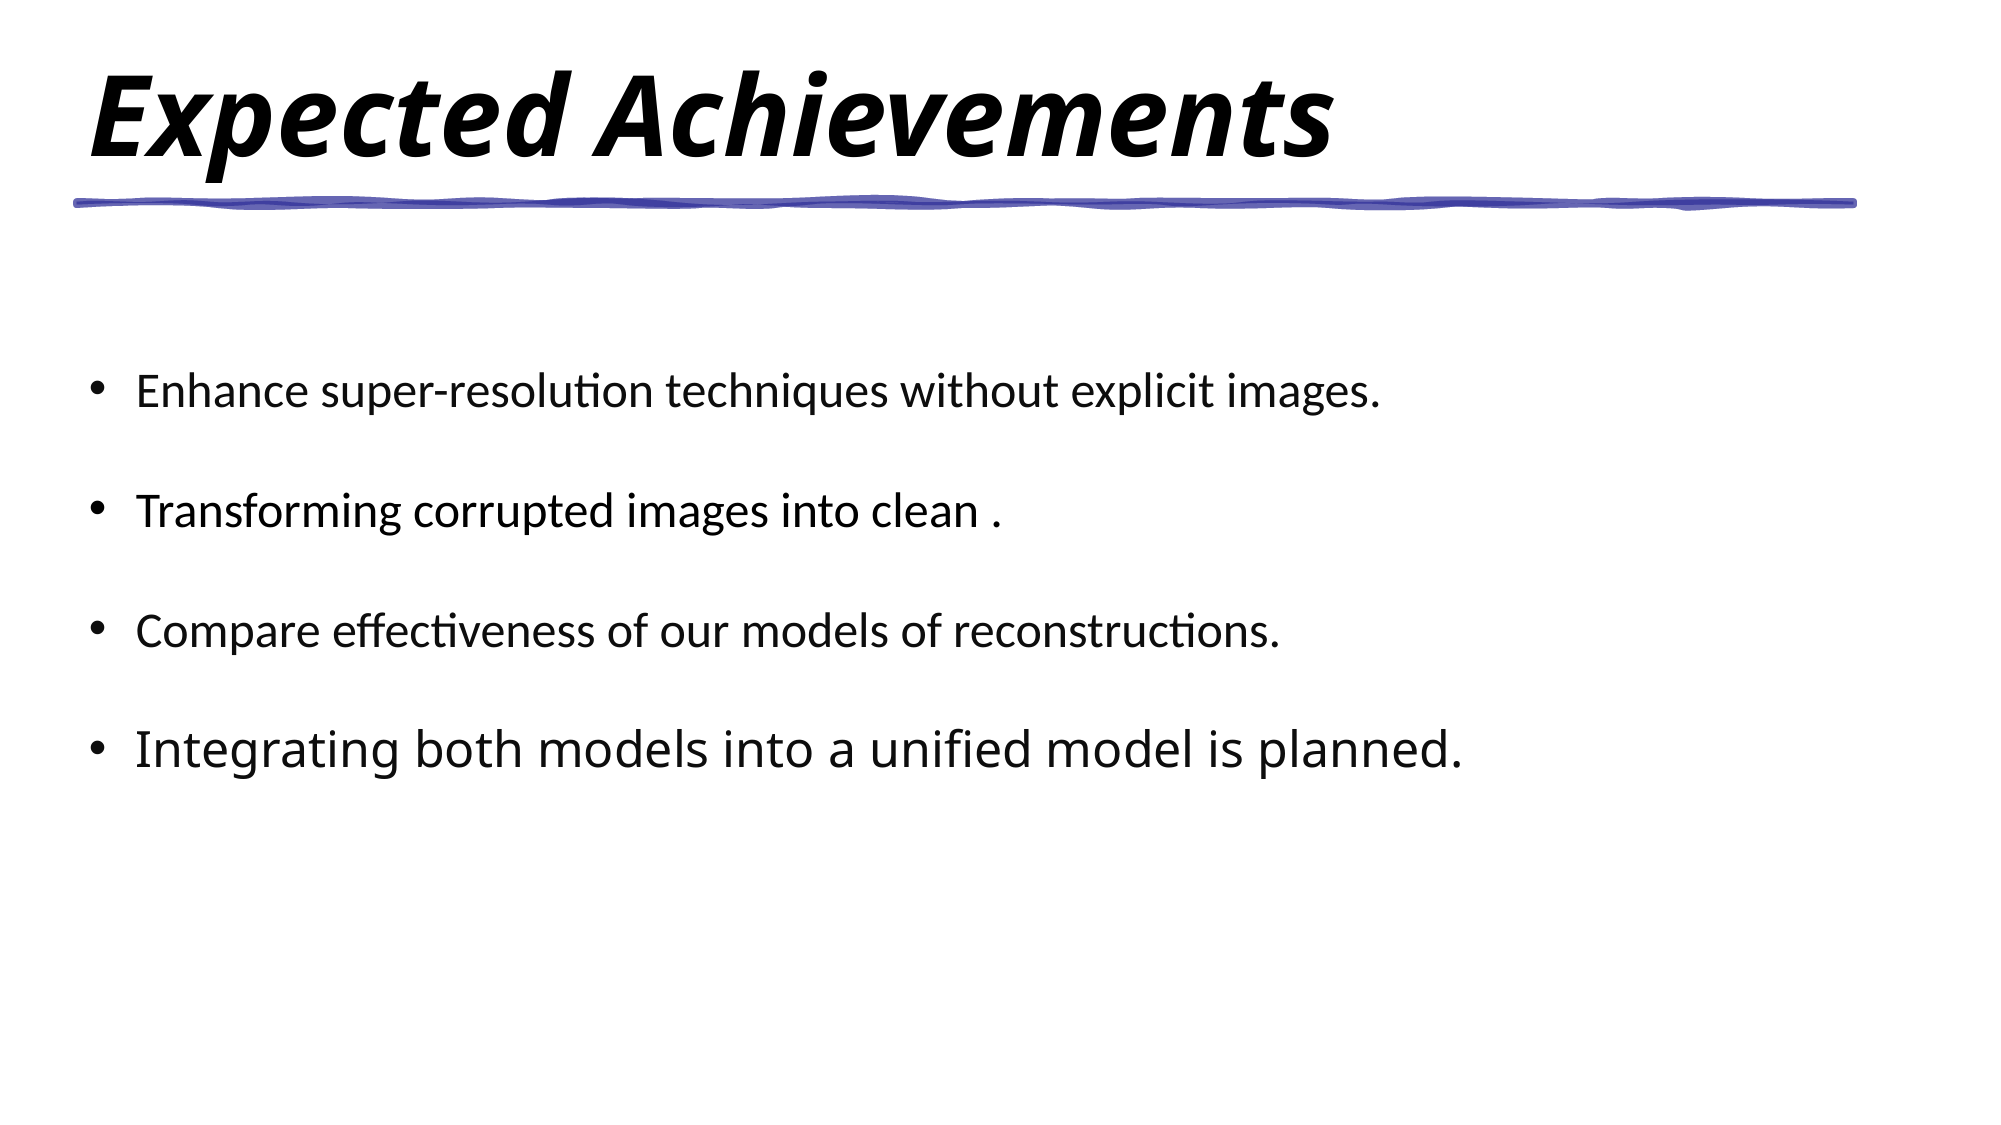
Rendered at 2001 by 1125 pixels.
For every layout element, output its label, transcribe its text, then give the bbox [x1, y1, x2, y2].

text_box Expected Achievements [74, 77, 1285, 172]
text_box Enhance super-resolution techniques without explicit images. Transforming corrupted images into clean . Compare effectiveness of our models of reconstructions. Integrating both models into a unified model is planned. [74, 289, 1867, 910]
picture [0, 181, 1957, 245]
